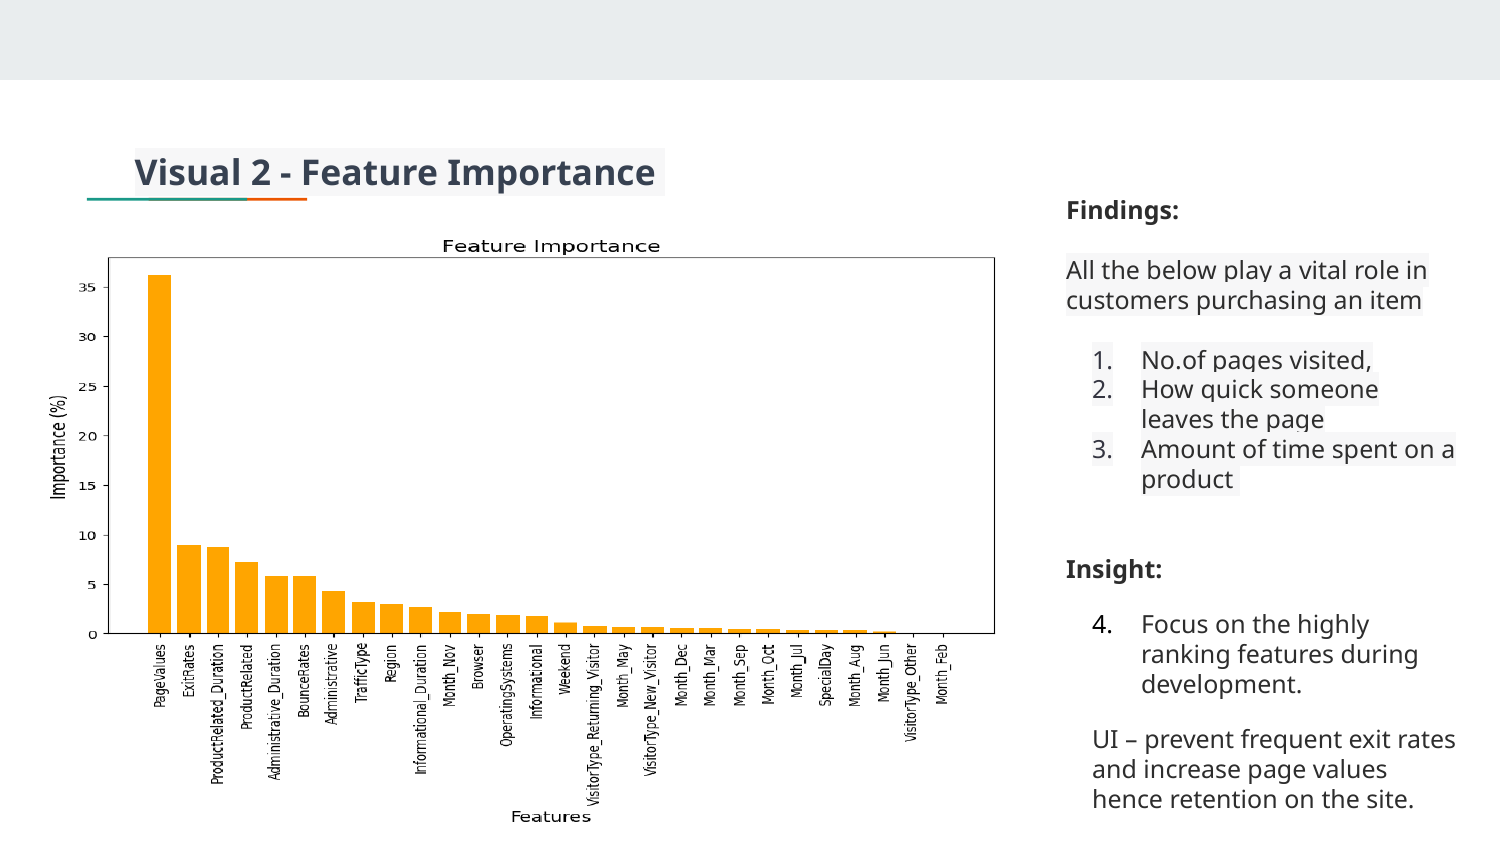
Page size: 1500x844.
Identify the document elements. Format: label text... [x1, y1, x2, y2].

text_box Findings: All the below play a vital role in customers purchasing an item No.of pages visited, How quick someone leaves the page Amount of time spent on a product Insight: Focus on the highly ranking features during development. UI – prevent frequent exit rates and increase page values hence retention on the site. [1051, 179, 1473, 829]
title Visual 2 - Feature Importance [119, 128, 974, 217]
picture [39, 231, 1006, 832]
